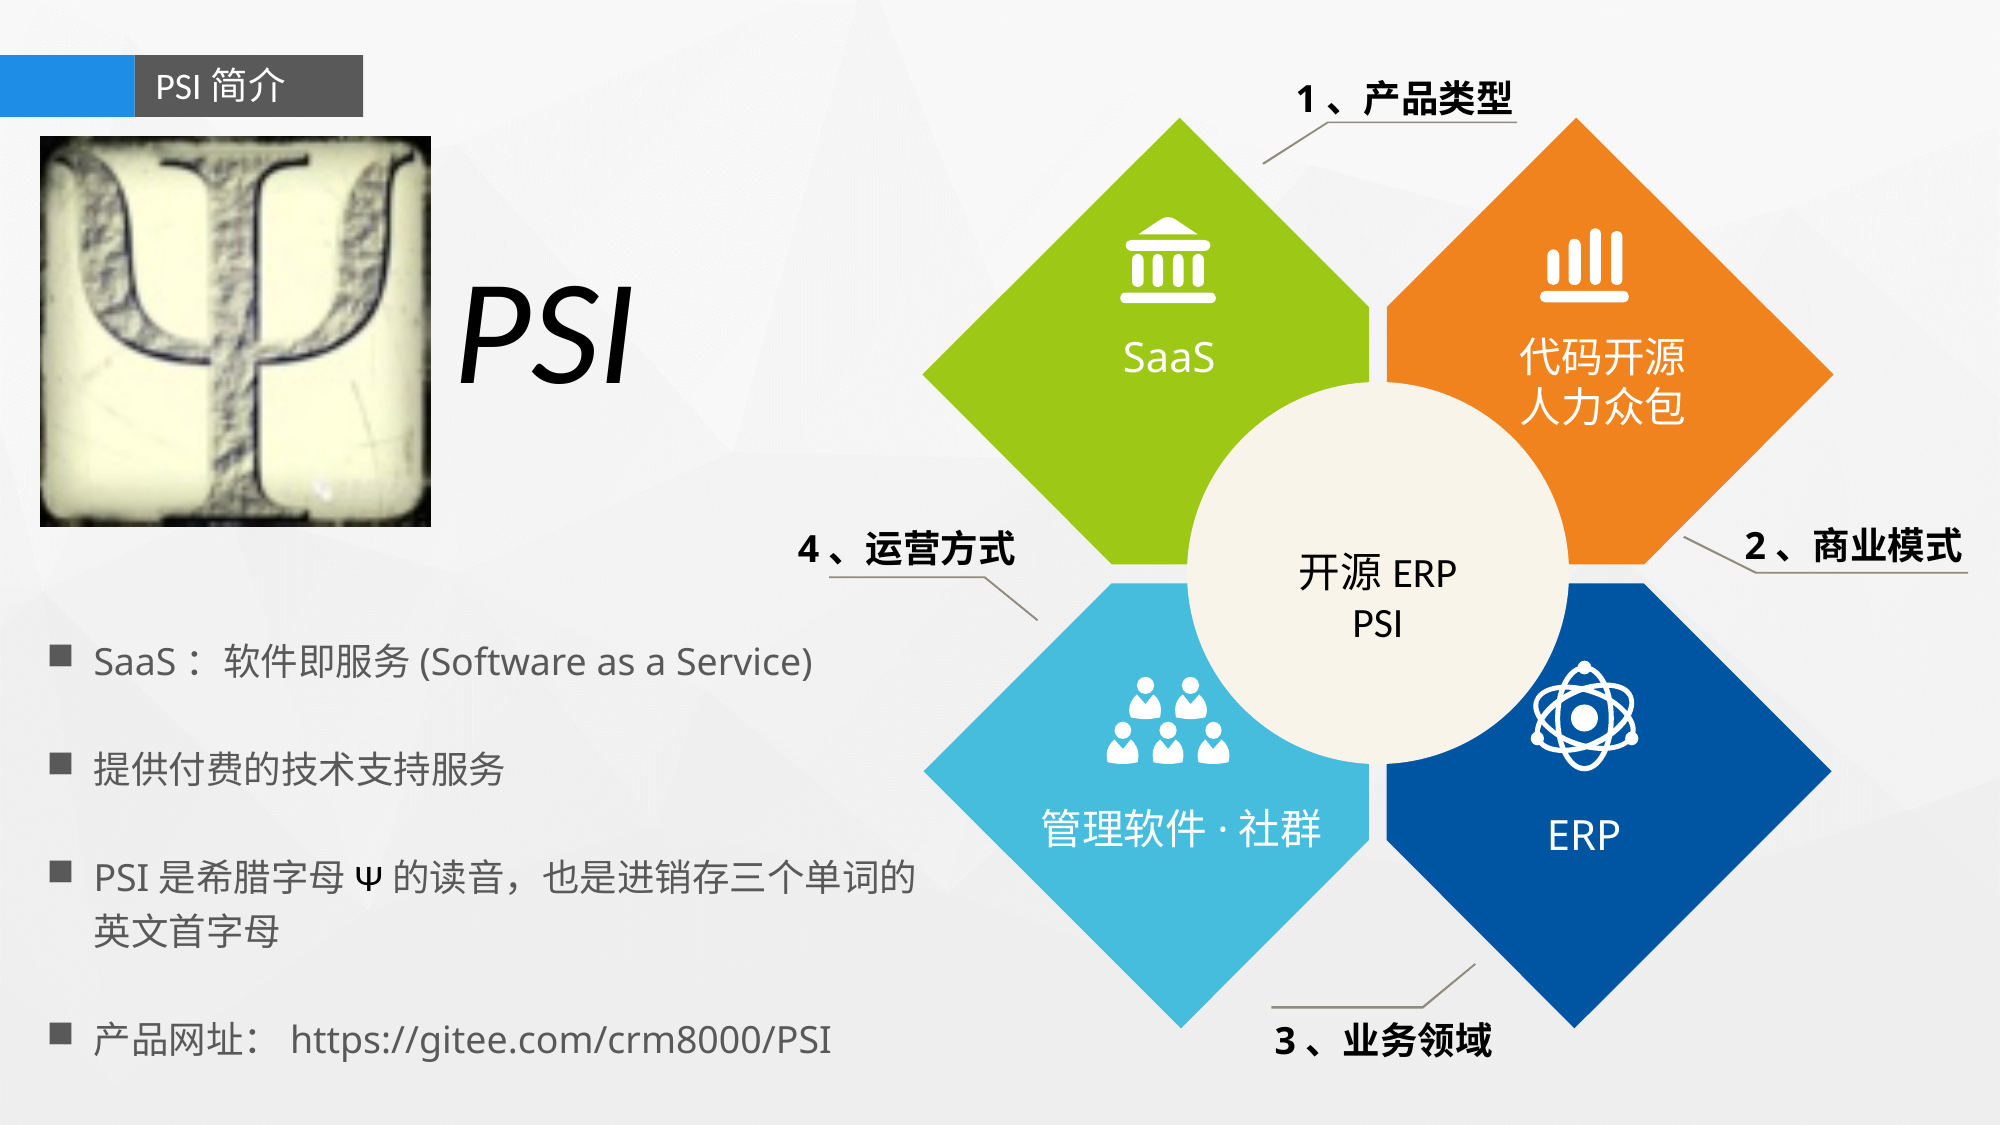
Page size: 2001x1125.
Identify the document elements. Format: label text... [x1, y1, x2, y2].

text_box 开源ERP PSI [1187, 381, 1570, 765]
text_box [1262, 128, 1321, 165]
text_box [1529, 660, 1640, 772]
text_box 4、运营方式 [783, 517, 1031, 578]
text_box [1386, 117, 1834, 565]
text_box PSI [438, 226, 652, 421]
text_box 代码开源 人力众包 [1504, 323, 1702, 439]
text_box 1、产品类型 [1280, 67, 1529, 128]
text_box [1386, 583, 1832, 1029]
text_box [1120, 216, 1216, 304]
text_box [1106, 676, 1230, 765]
text_box [940, 583, 1369, 1029]
text_box PSI简介 [140, 54, 301, 115]
text_box 管理软件·社群 [1025, 795, 1337, 861]
text_box [1682, 536, 1729, 561]
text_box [1540, 228, 1629, 303]
picture [40, 136, 431, 527]
text_box SaaS：软件即服务(Software as a Service) 提供付费的技术支持服务 PSI是希腊字母Ψ的读音，也是进销存三个单词的英文首字母 产品网址：https://gitee.com/crm8000/PSI [31, 621, 940, 1069]
text_box 2、商业模式 [1729, 514, 1978, 575]
text_box 3、业务领域 [1259, 1009, 1508, 1070]
text_box [1271, 963, 1476, 1009]
text_box [922, 117, 1370, 565]
text_box [829, 578, 1039, 622]
text_box SaaS [1108, 323, 1231, 389]
text_box ERP [1532, 801, 1637, 867]
